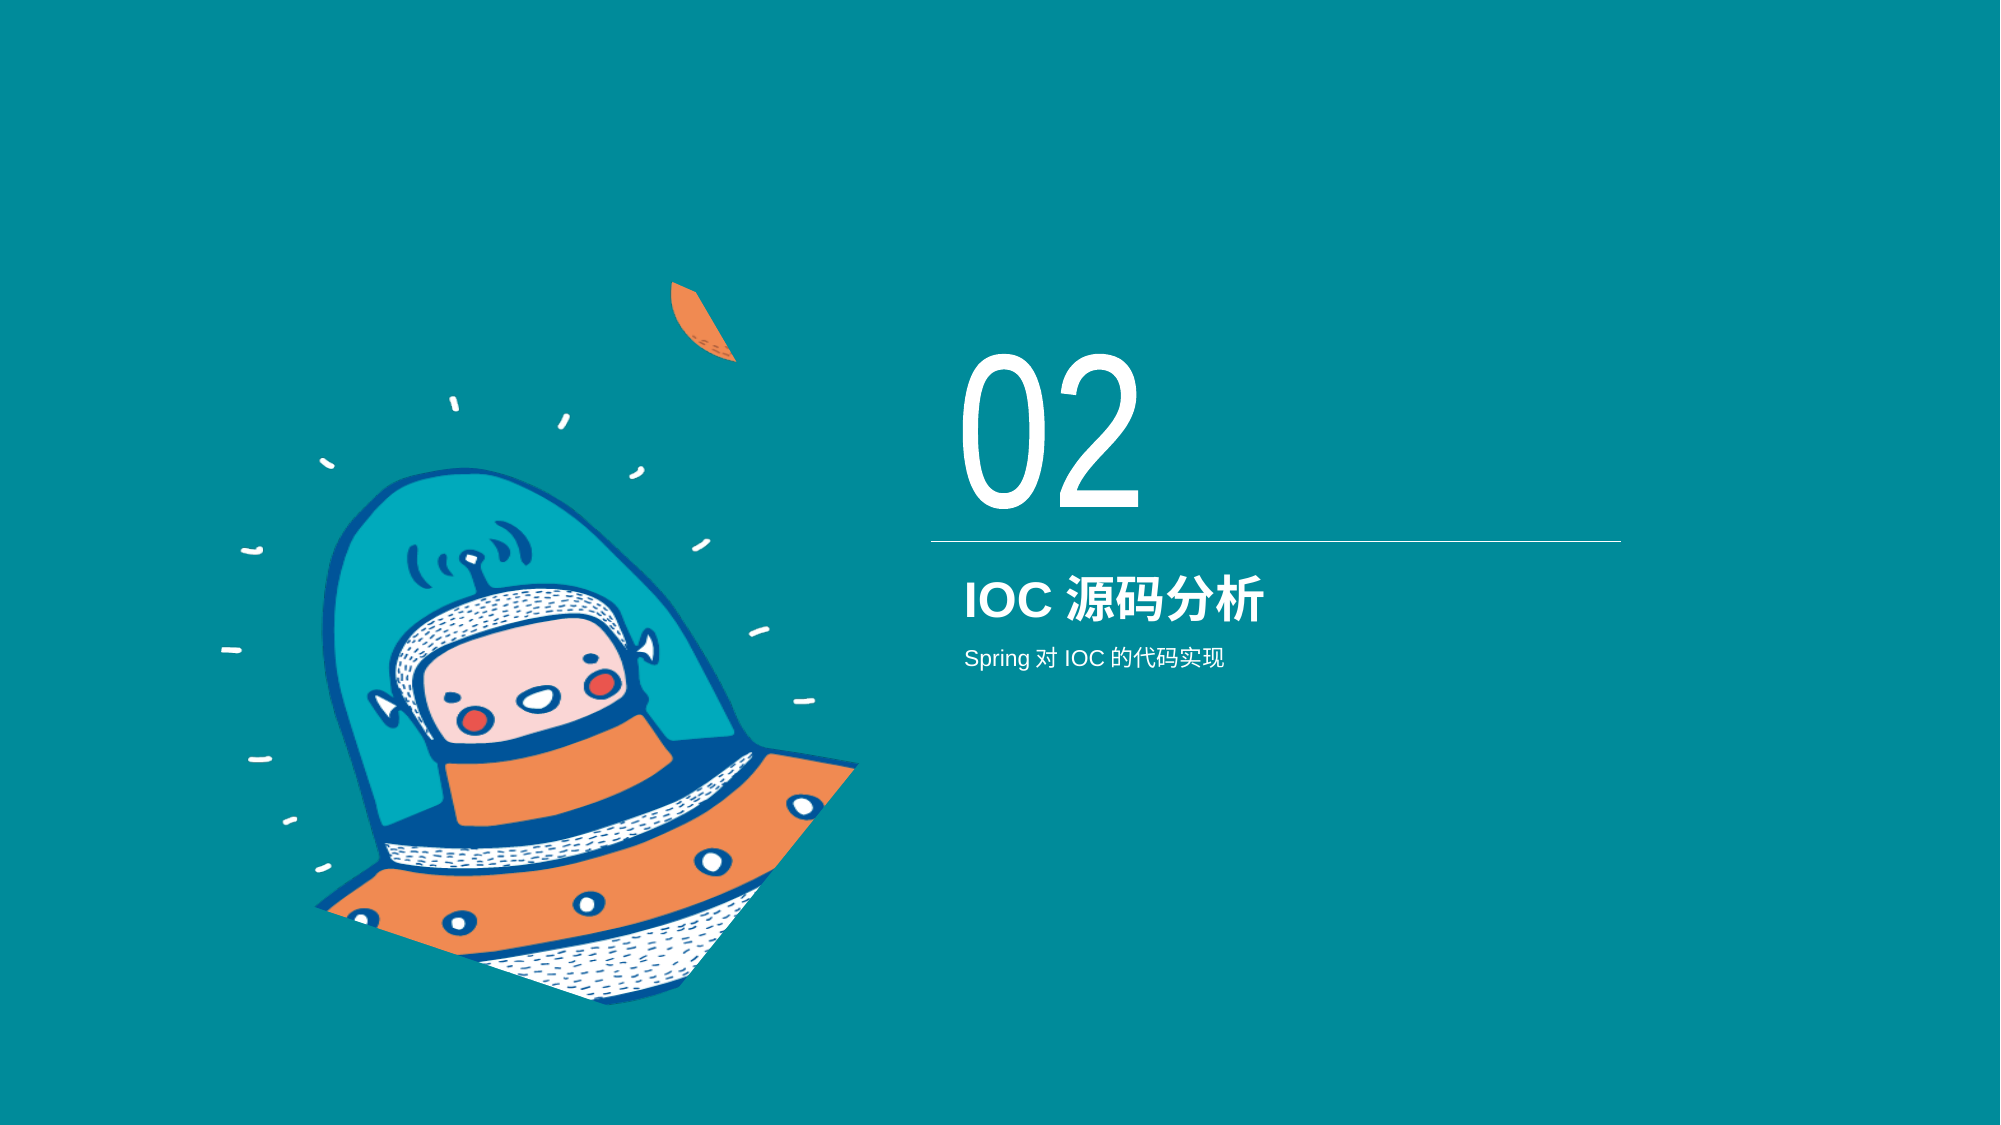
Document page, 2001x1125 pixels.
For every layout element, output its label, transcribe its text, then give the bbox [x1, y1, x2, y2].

title IOC源码分析 [948, 489, 1838, 636]
picture [220, 189, 924, 1021]
list Spring对IOC的代码实现 [949, 635, 1839, 803]
